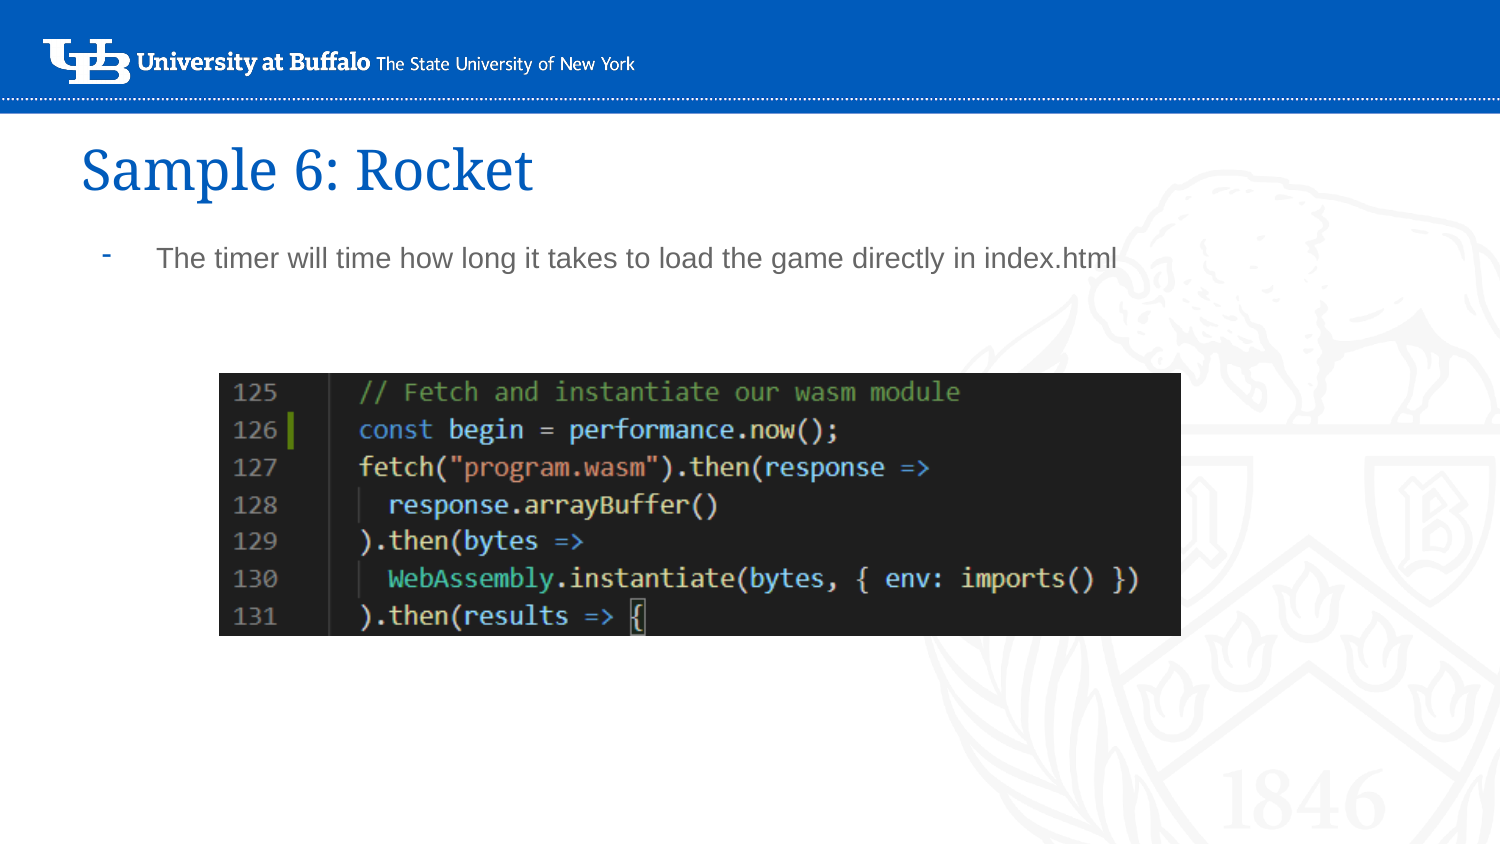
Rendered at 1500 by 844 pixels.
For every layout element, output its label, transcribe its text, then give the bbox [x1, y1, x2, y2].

list The timer will time how long it takes to load the game directly in index.html [69, 223, 1330, 822]
picture [0, 0, 1500, 844]
title Sample 6: Rocket [69, 135, 1330, 209]
